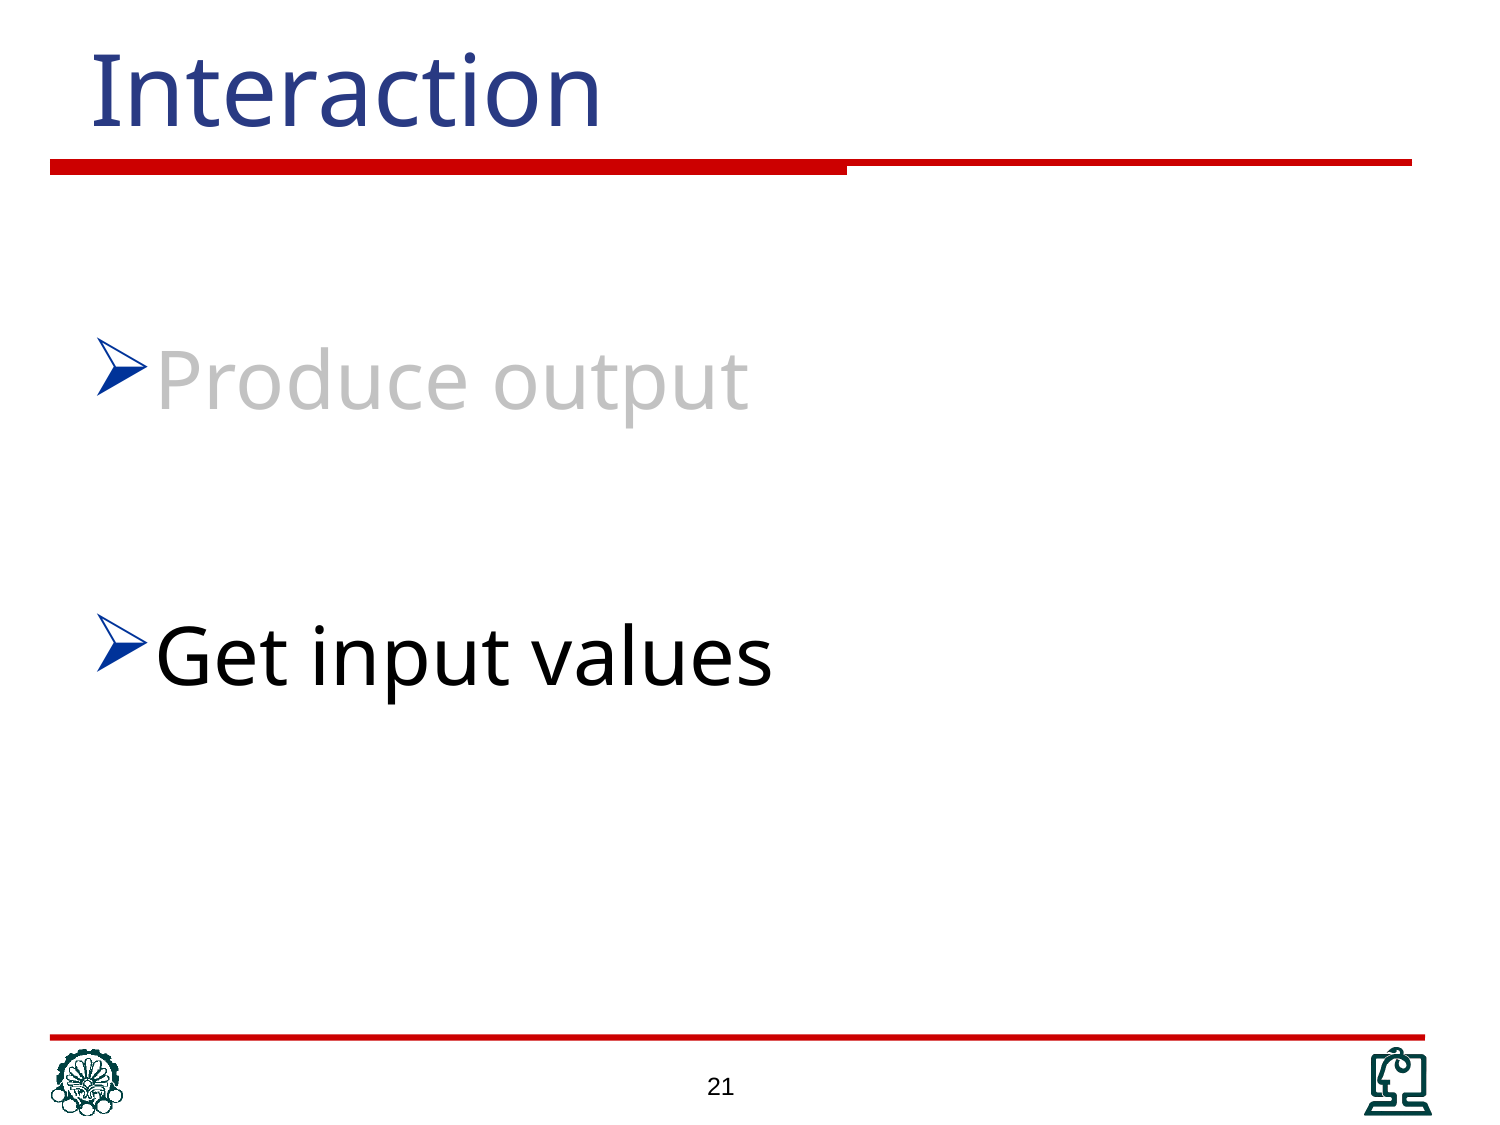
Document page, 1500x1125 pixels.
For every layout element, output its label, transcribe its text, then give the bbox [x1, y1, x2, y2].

picture [1362, 1045, 1438, 1119]
list Produce output Get input values [75, 200, 1425, 1006]
slide_number 21 [649, 1062, 751, 1103]
title Interaction [75, 24, 1425, 155]
picture [50, 1047, 125, 1118]
